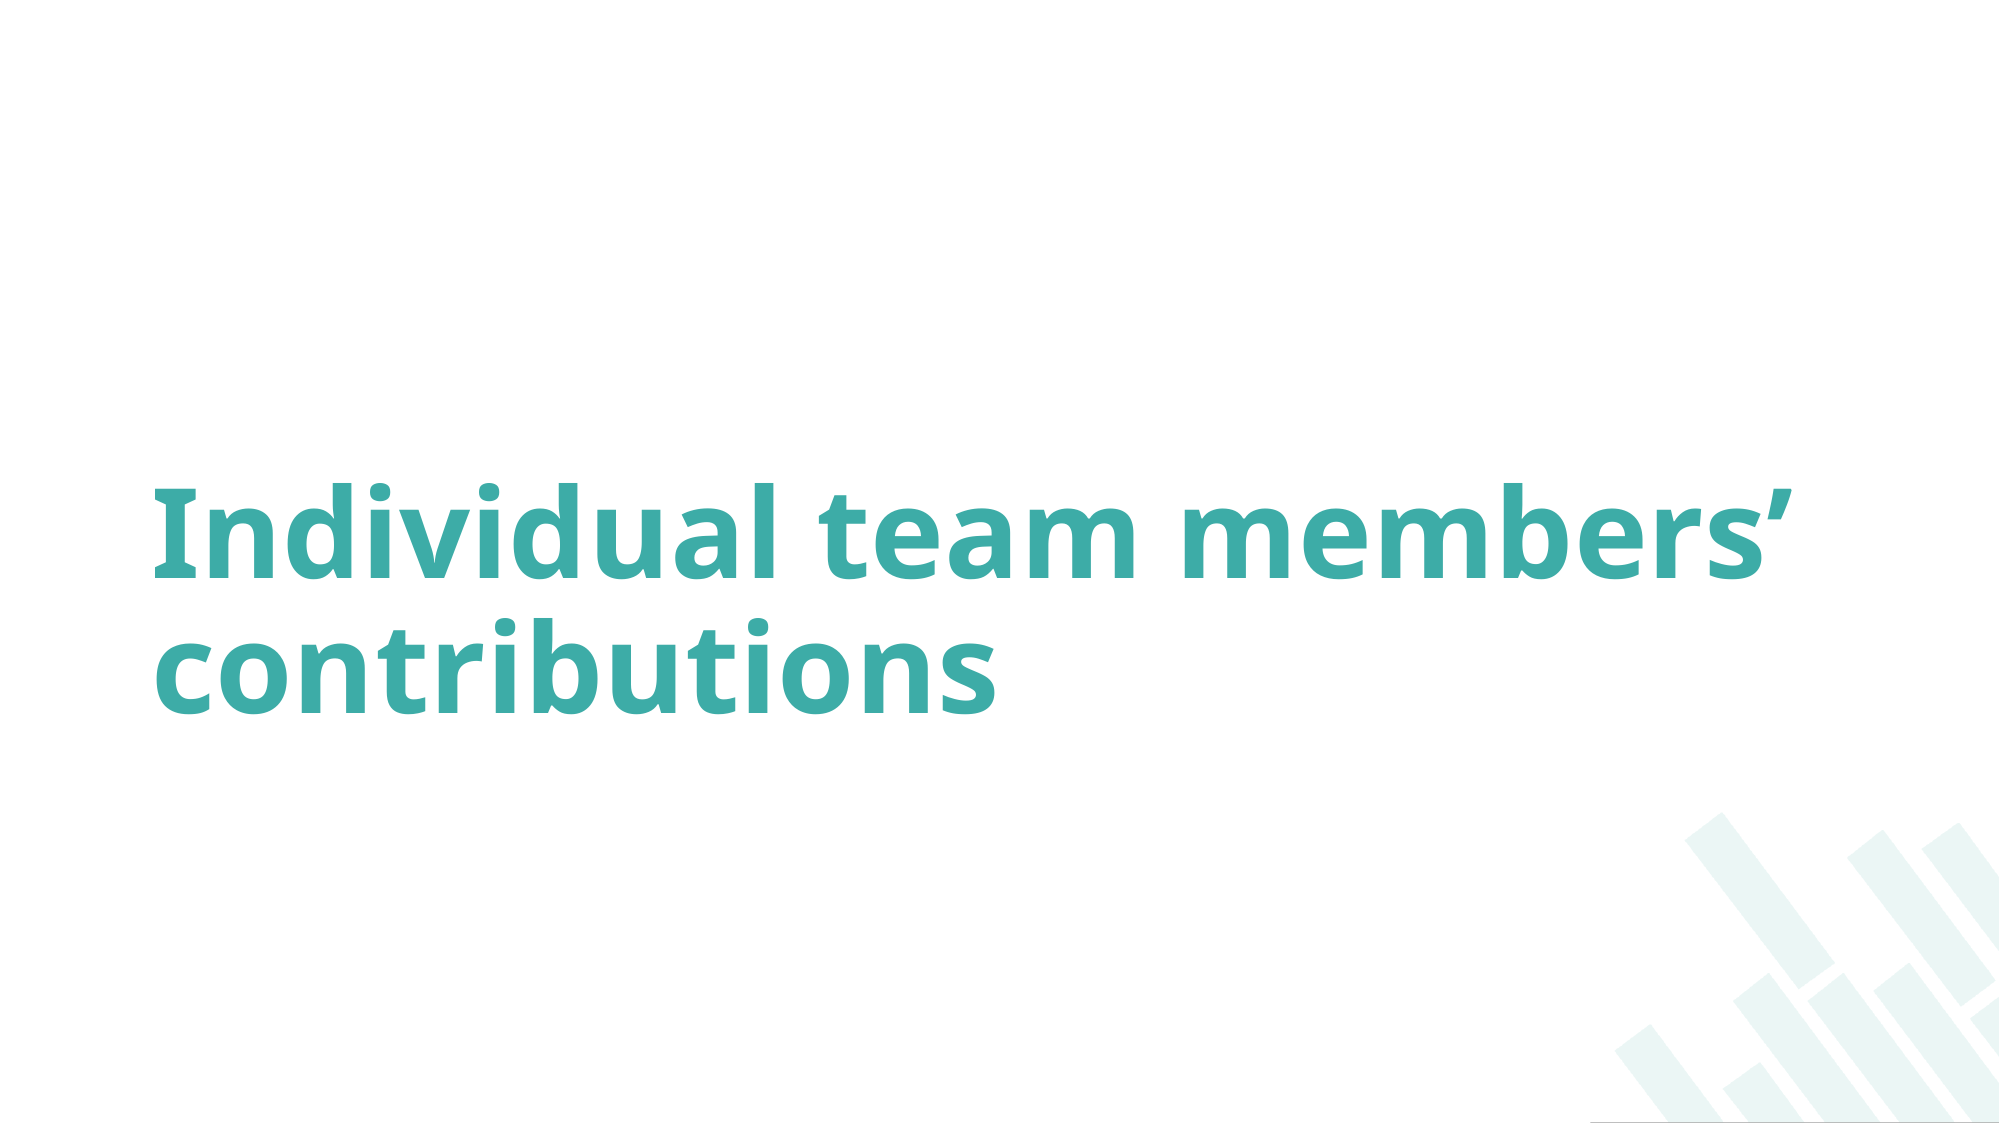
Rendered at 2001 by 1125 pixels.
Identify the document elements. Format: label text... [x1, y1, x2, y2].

picture [1590, 785, 2000, 1125]
title Individual team members’ contributions [136, 280, 1862, 749]
